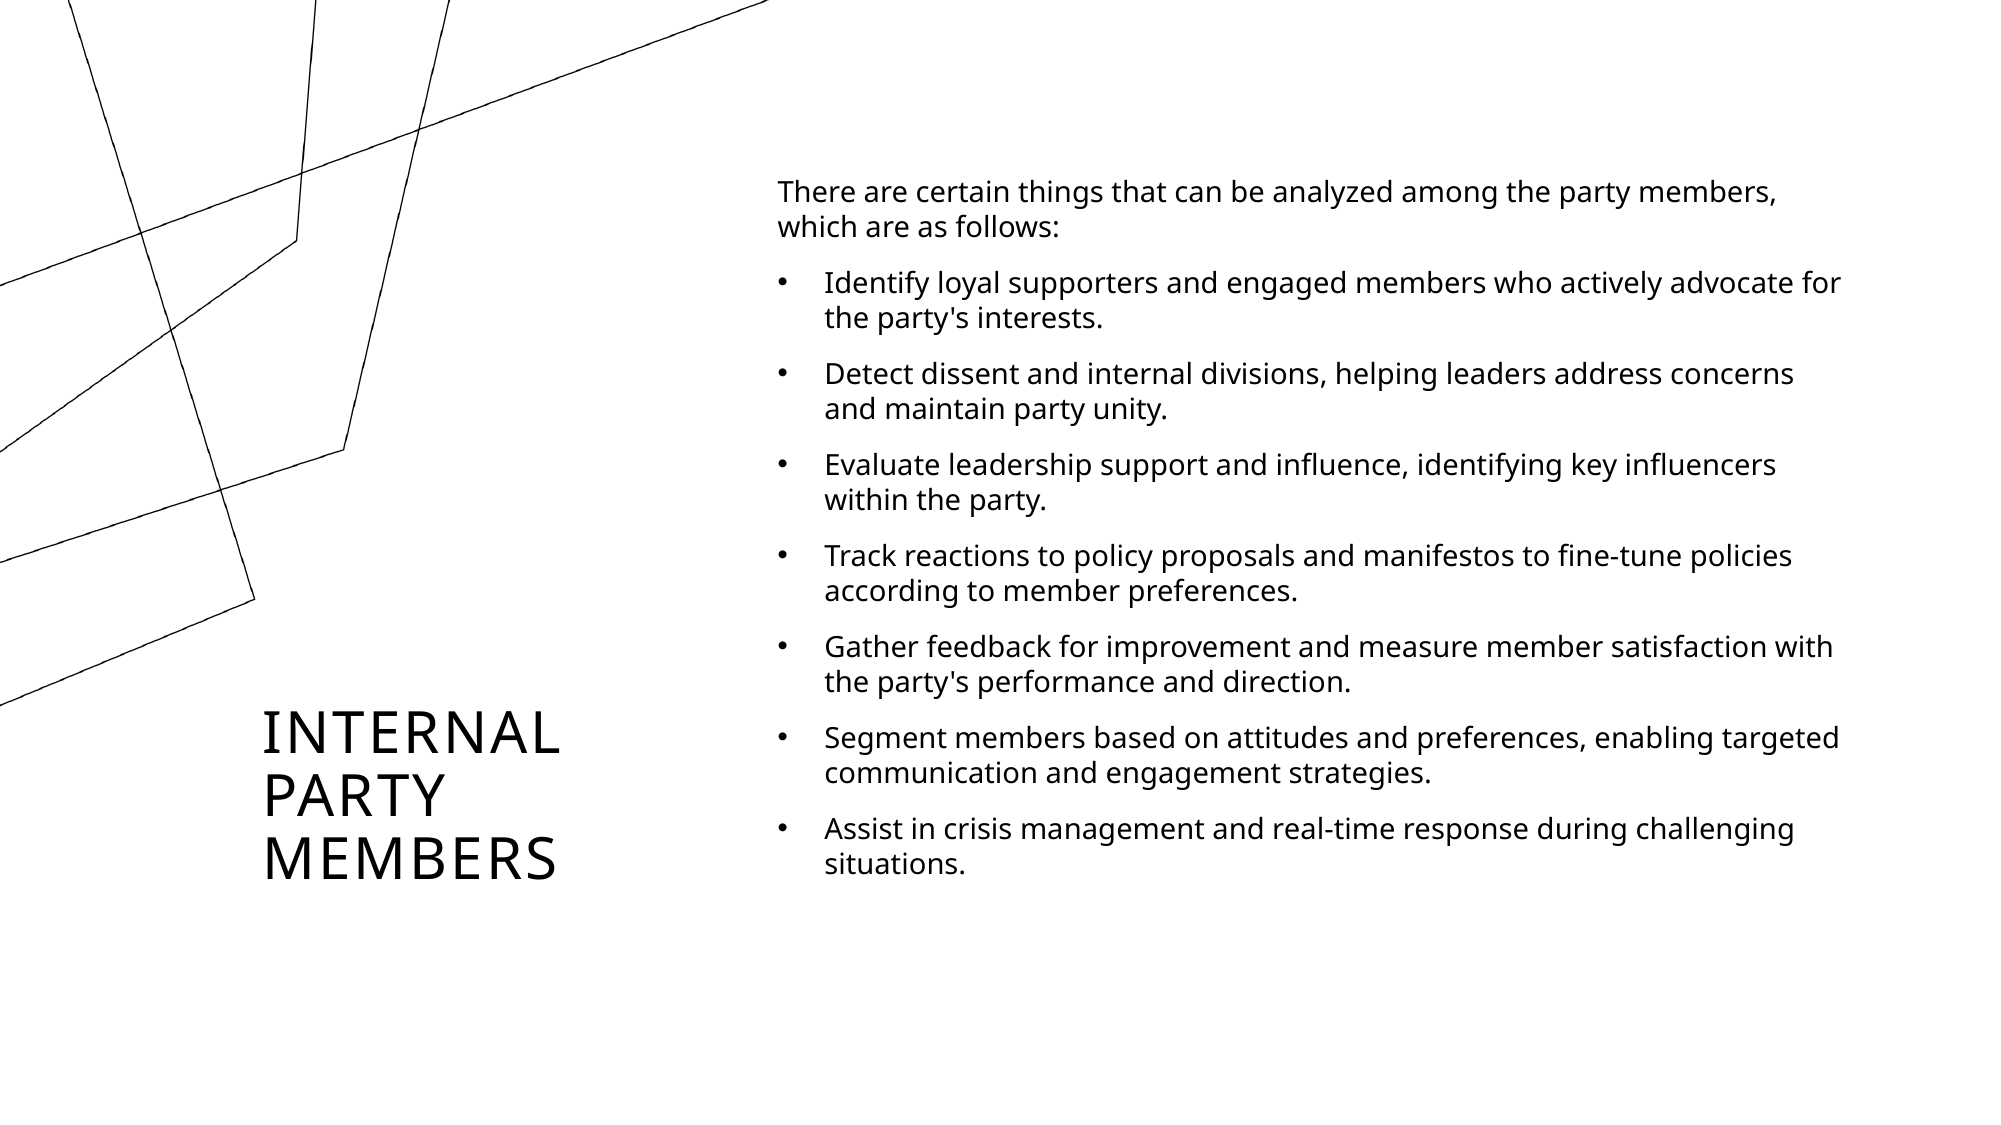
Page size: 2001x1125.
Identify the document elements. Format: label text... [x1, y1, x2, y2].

list There are certain things that can be analyzed among the party members, which are as follows: Identify loyal supporters and engaged members who actively advocate for the party's interests. Detect dissent and internal divisions, helping leaders address concerns and maintain party unity. Evaluate leadership support and influence, identifying key influencers within the party. Track reactions to policy proposals and manifestos to fine-tune policies according to member preferences. Gather feedback for improvement and measure member satisfaction with the party's performance and direction. Segment members based on attitudes and preferences, enabling targeted communication and engagement strategies. Assist in crisis management and real-time response during challenging situations. [762, 165, 1863, 900]
picture [0, 0, 803, 720]
title Internal party members [247, 681, 762, 900]
